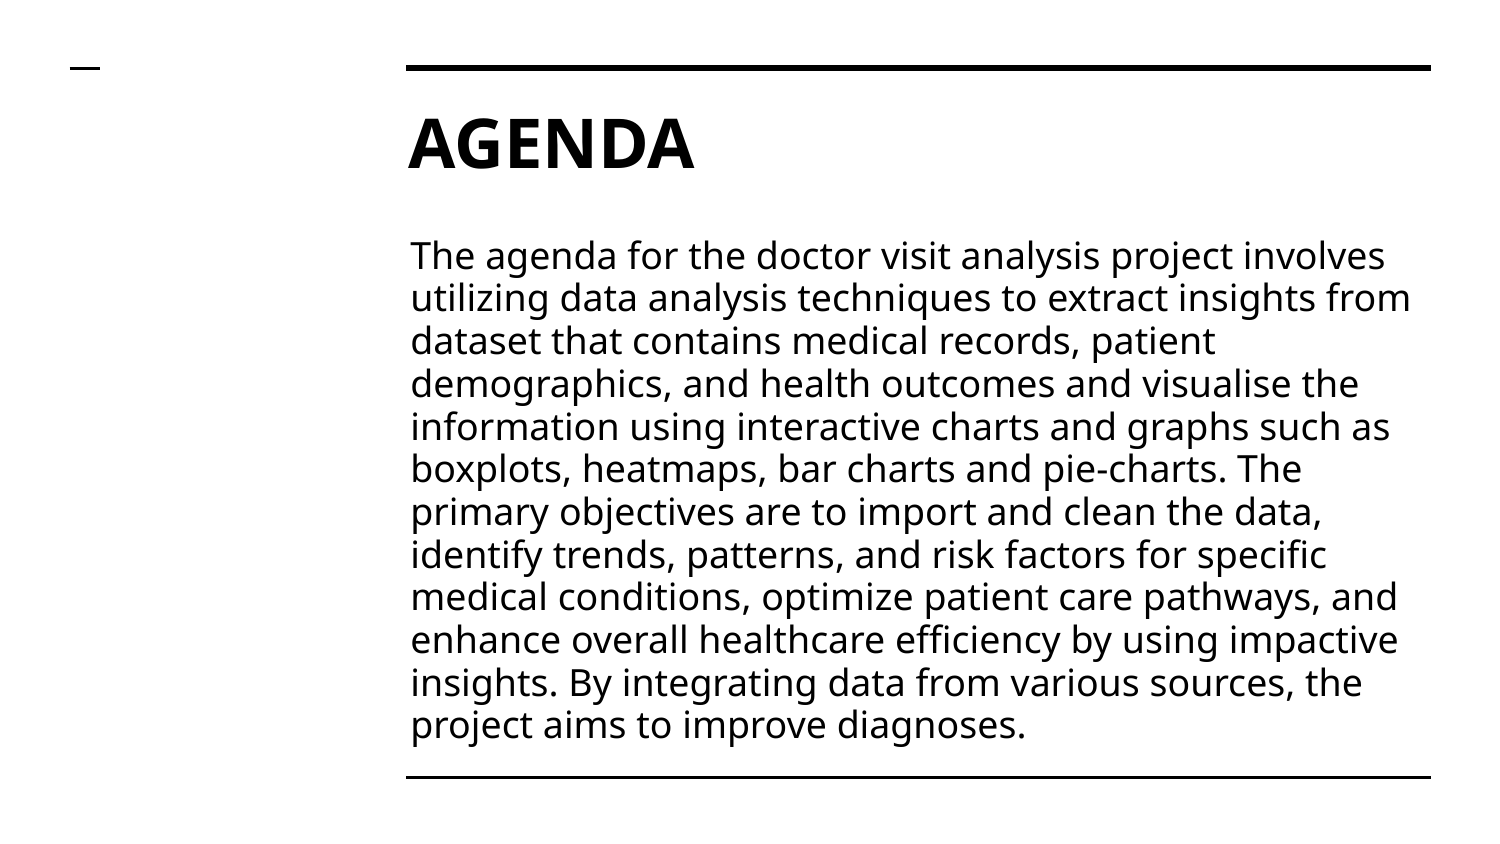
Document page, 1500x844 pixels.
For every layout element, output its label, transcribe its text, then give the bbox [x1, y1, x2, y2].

list The agenda for the doctor visit analysis project involves utilizing data analysis techniques to extract insights from dataset that contains medical records, patient demographics, and health outcomes and visualise the information using interactive charts and graphs such as boxplots, heatmaps, bar charts and pie-charts. The primary objectives are to import and clean the data, identify trends, patterns, and risk factors for specific medical conditions, optimize patient care pathways, and enhance overall healthcare efficiency by using impactive insights. By integrating data from various sources, the project aims to improve diagnoses. [395, 220, 1433, 755]
title AGENDA [393, 94, 1431, 199]
